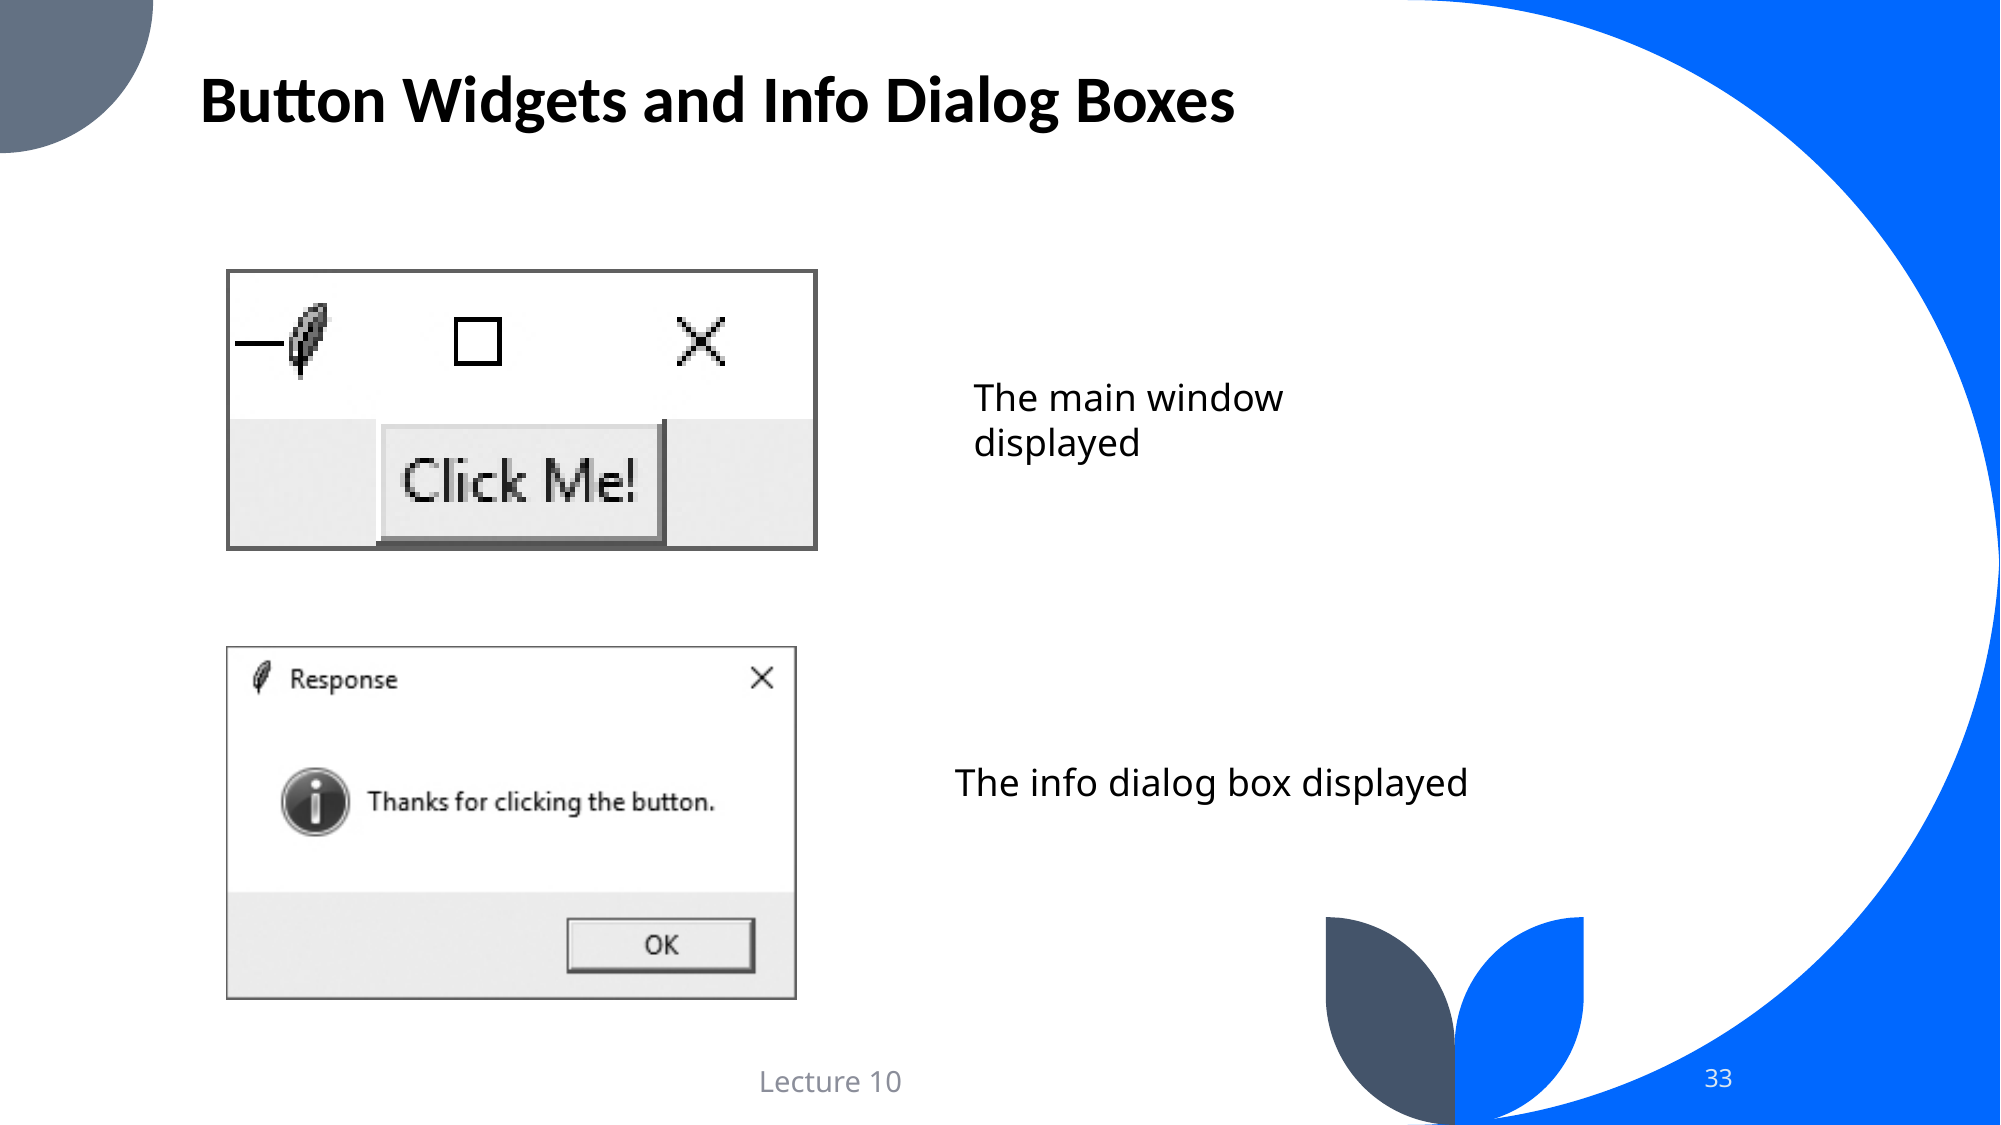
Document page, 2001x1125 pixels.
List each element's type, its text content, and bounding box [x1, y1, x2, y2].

picture [226, 646, 797, 1001]
picture [226, 269, 818, 551]
title Button Widgets and Info Dialog Boxes [185, 29, 1476, 145]
footer Lecture 10 [605, 1050, 1056, 1111]
text_box The main window displayed [958, 366, 1452, 472]
slide_number 33 [1677, 1049, 1749, 1110]
text_box The info dialog box displayed [940, 751, 1540, 812]
